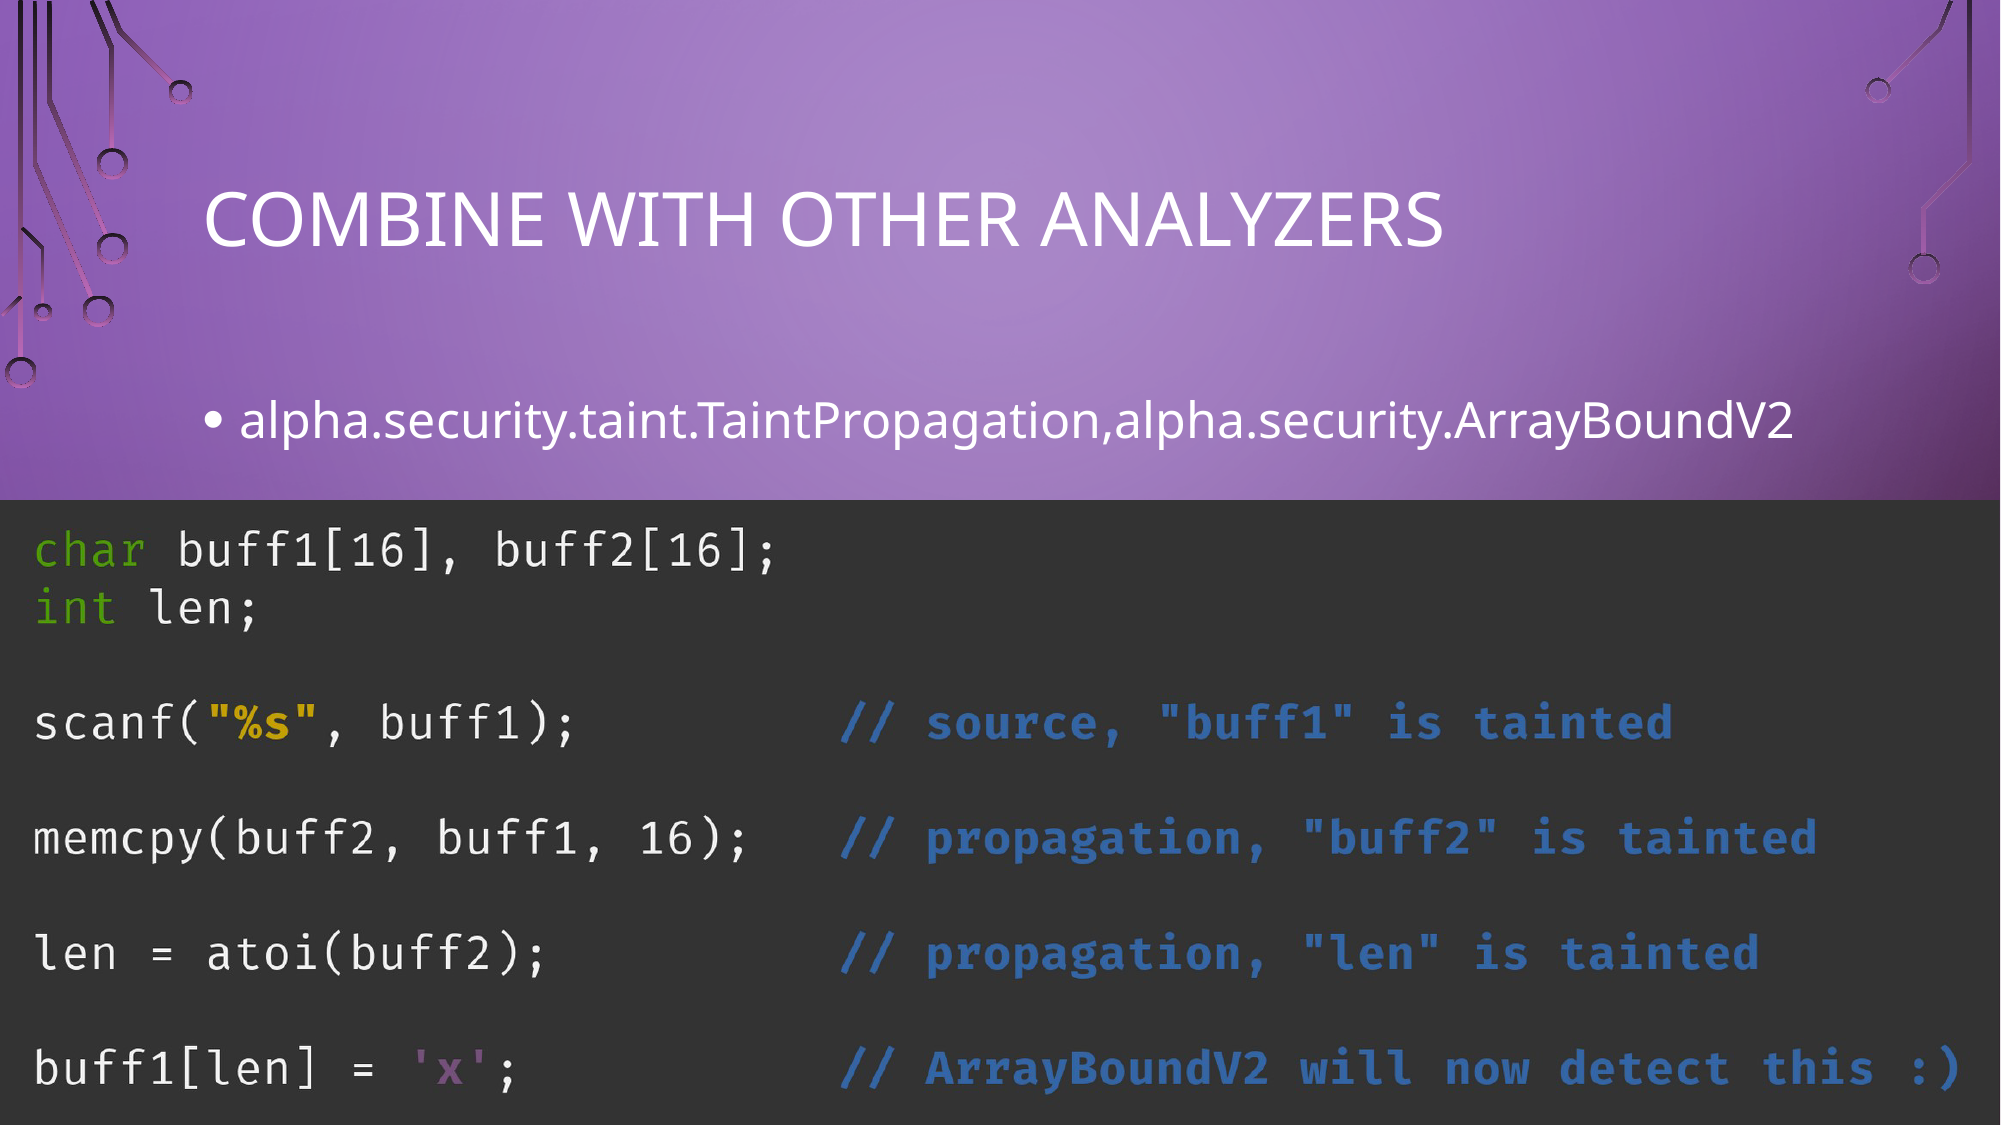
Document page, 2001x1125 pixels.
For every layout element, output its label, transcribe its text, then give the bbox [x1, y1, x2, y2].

picture [0, 500, 2000, 1125]
list alpha.security.taint.TaintPropagation,alpha.security.ArrayBoundV2 [187, 369, 1813, 500]
title Combine with other analyzers [187, 101, 1813, 344]
